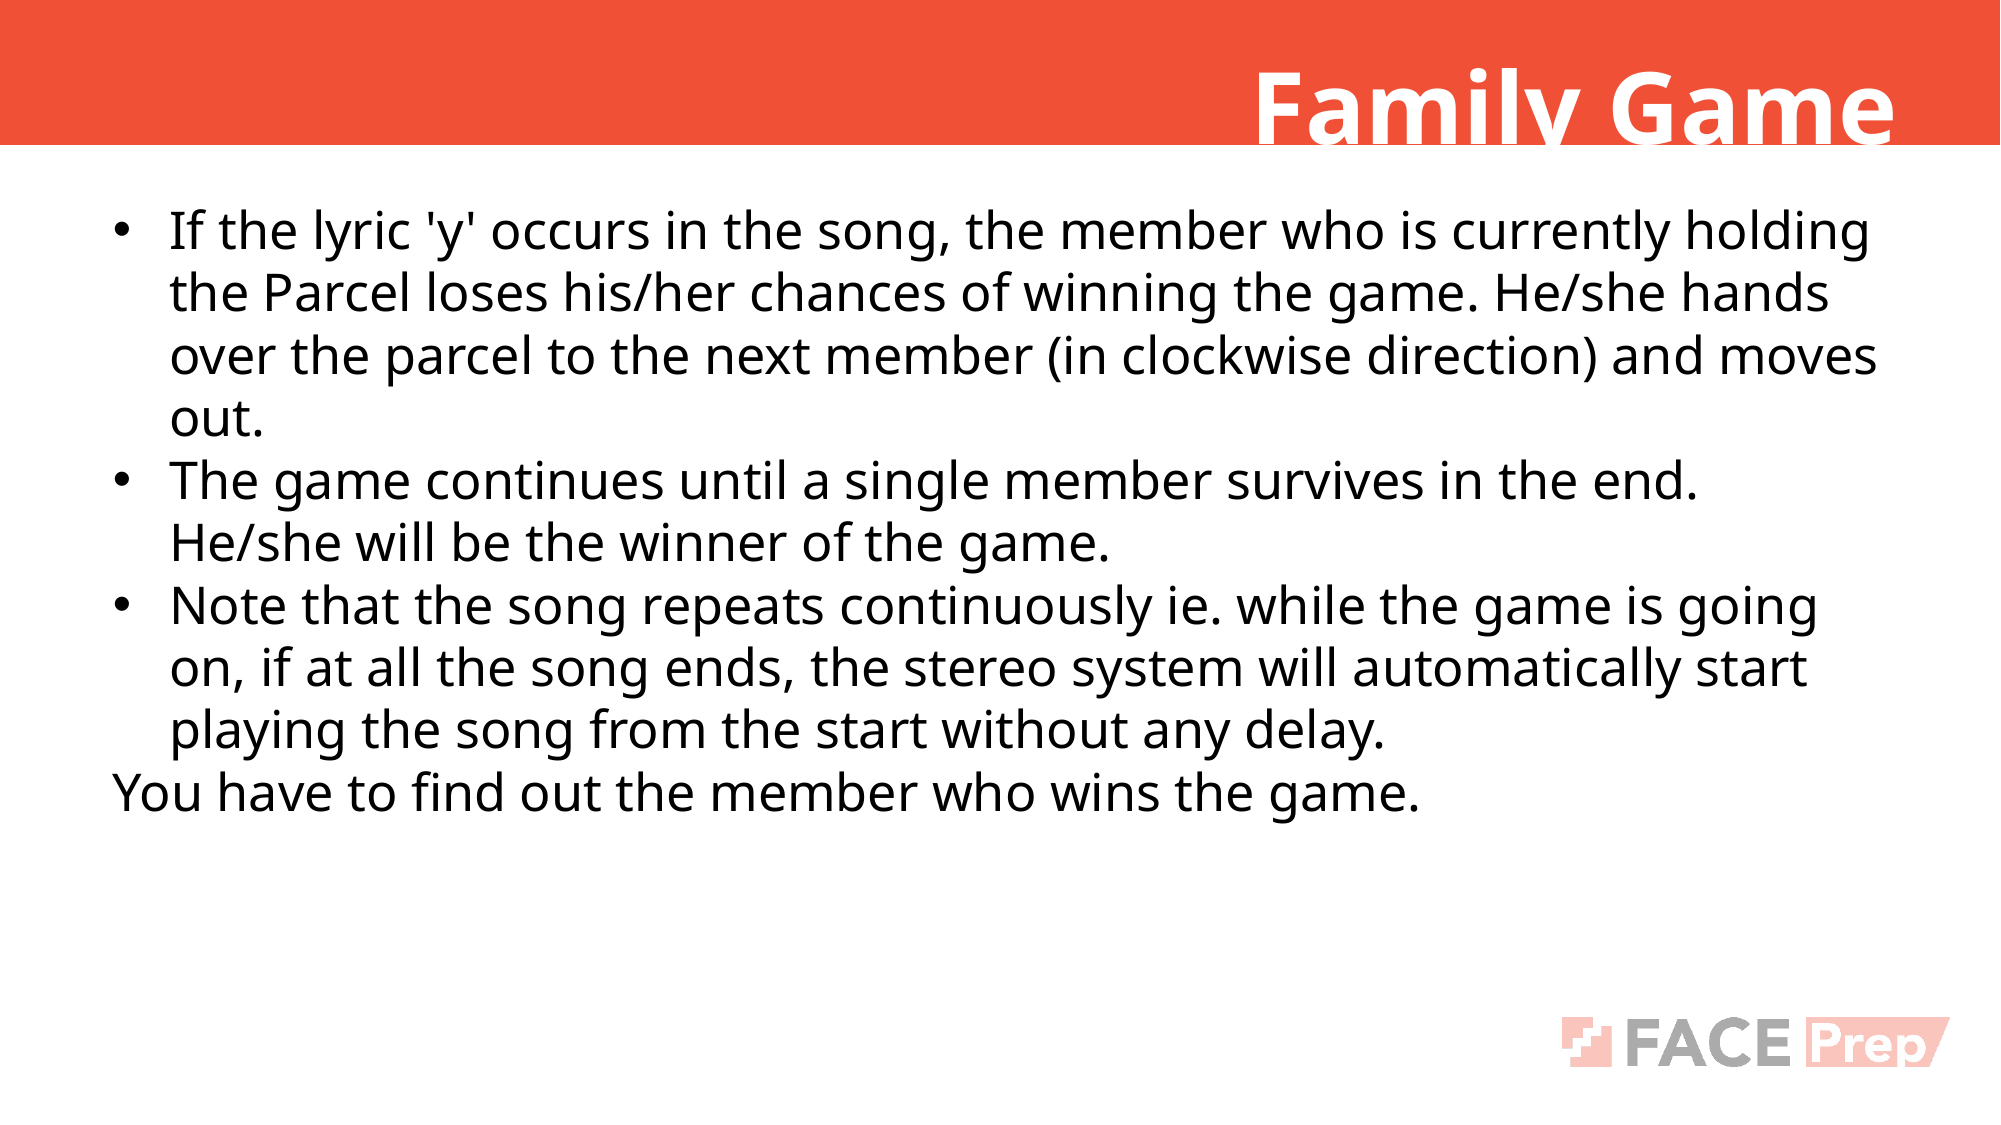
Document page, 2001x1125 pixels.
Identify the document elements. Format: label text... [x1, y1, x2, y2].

text_box If the lyric 'y' occurs in the song, the member who is currently holding the Parcel loses his/her chances of winning the game. He/she hands over the parcel to the next member (in clockwise direction) and moves out. The game continues until a single member survives in the end. He/she will be the winner of the game. Note that the song repeats continuously ie. while the game is going on, if at all the song ends, the stereo system will automatically start playing the song from the start without any delay. You have to find out the member who wins the game. [98, 189, 1895, 830]
text_box Family Game [31, 37, 1914, 173]
text_box [0, 0, 2000, 146]
picture [1562, 1017, 1950, 1067]
